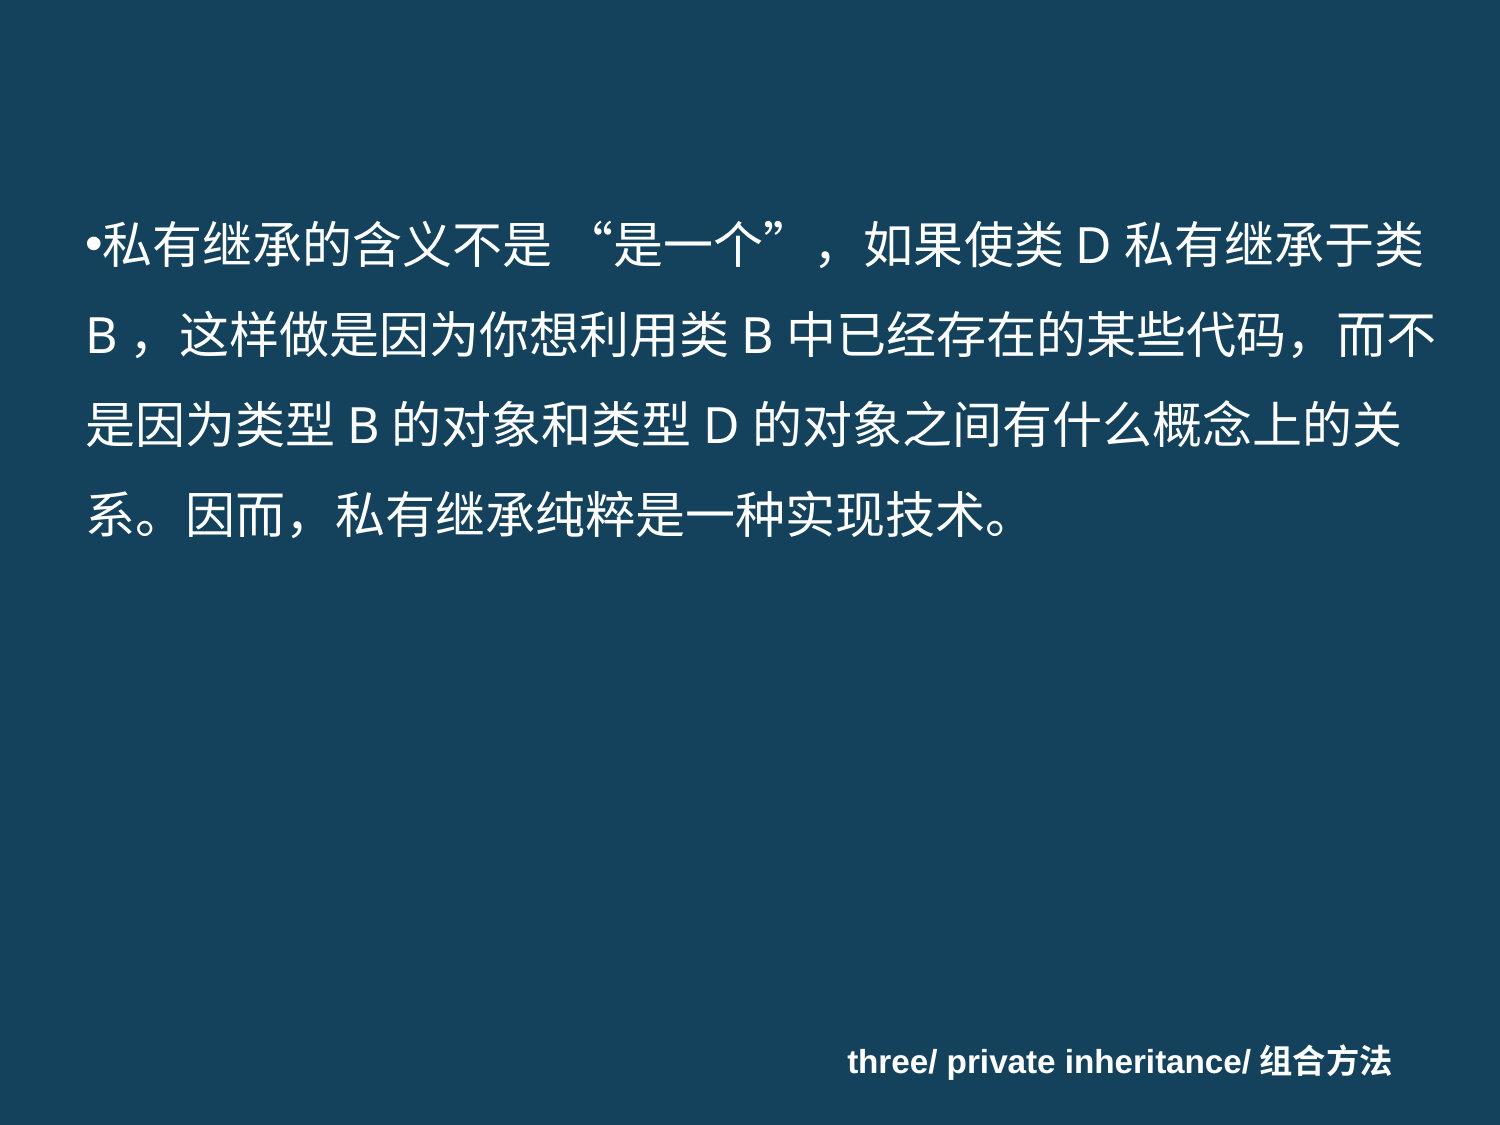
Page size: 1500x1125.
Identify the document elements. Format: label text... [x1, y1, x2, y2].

text_box 私有继承的含义不是 “是一个”，如果使类D私有继承于类B，这样做是因为你想利用类B中已经存在的某些代码，而不是因为类型B的对象和类型D的对象之间有什么概念上的关系。因而，私有继承纯粹是一种实现技术。 [70, 175, 1457, 551]
text_box three/ private inheritance/组合方法 [774, 1033, 1408, 1089]
